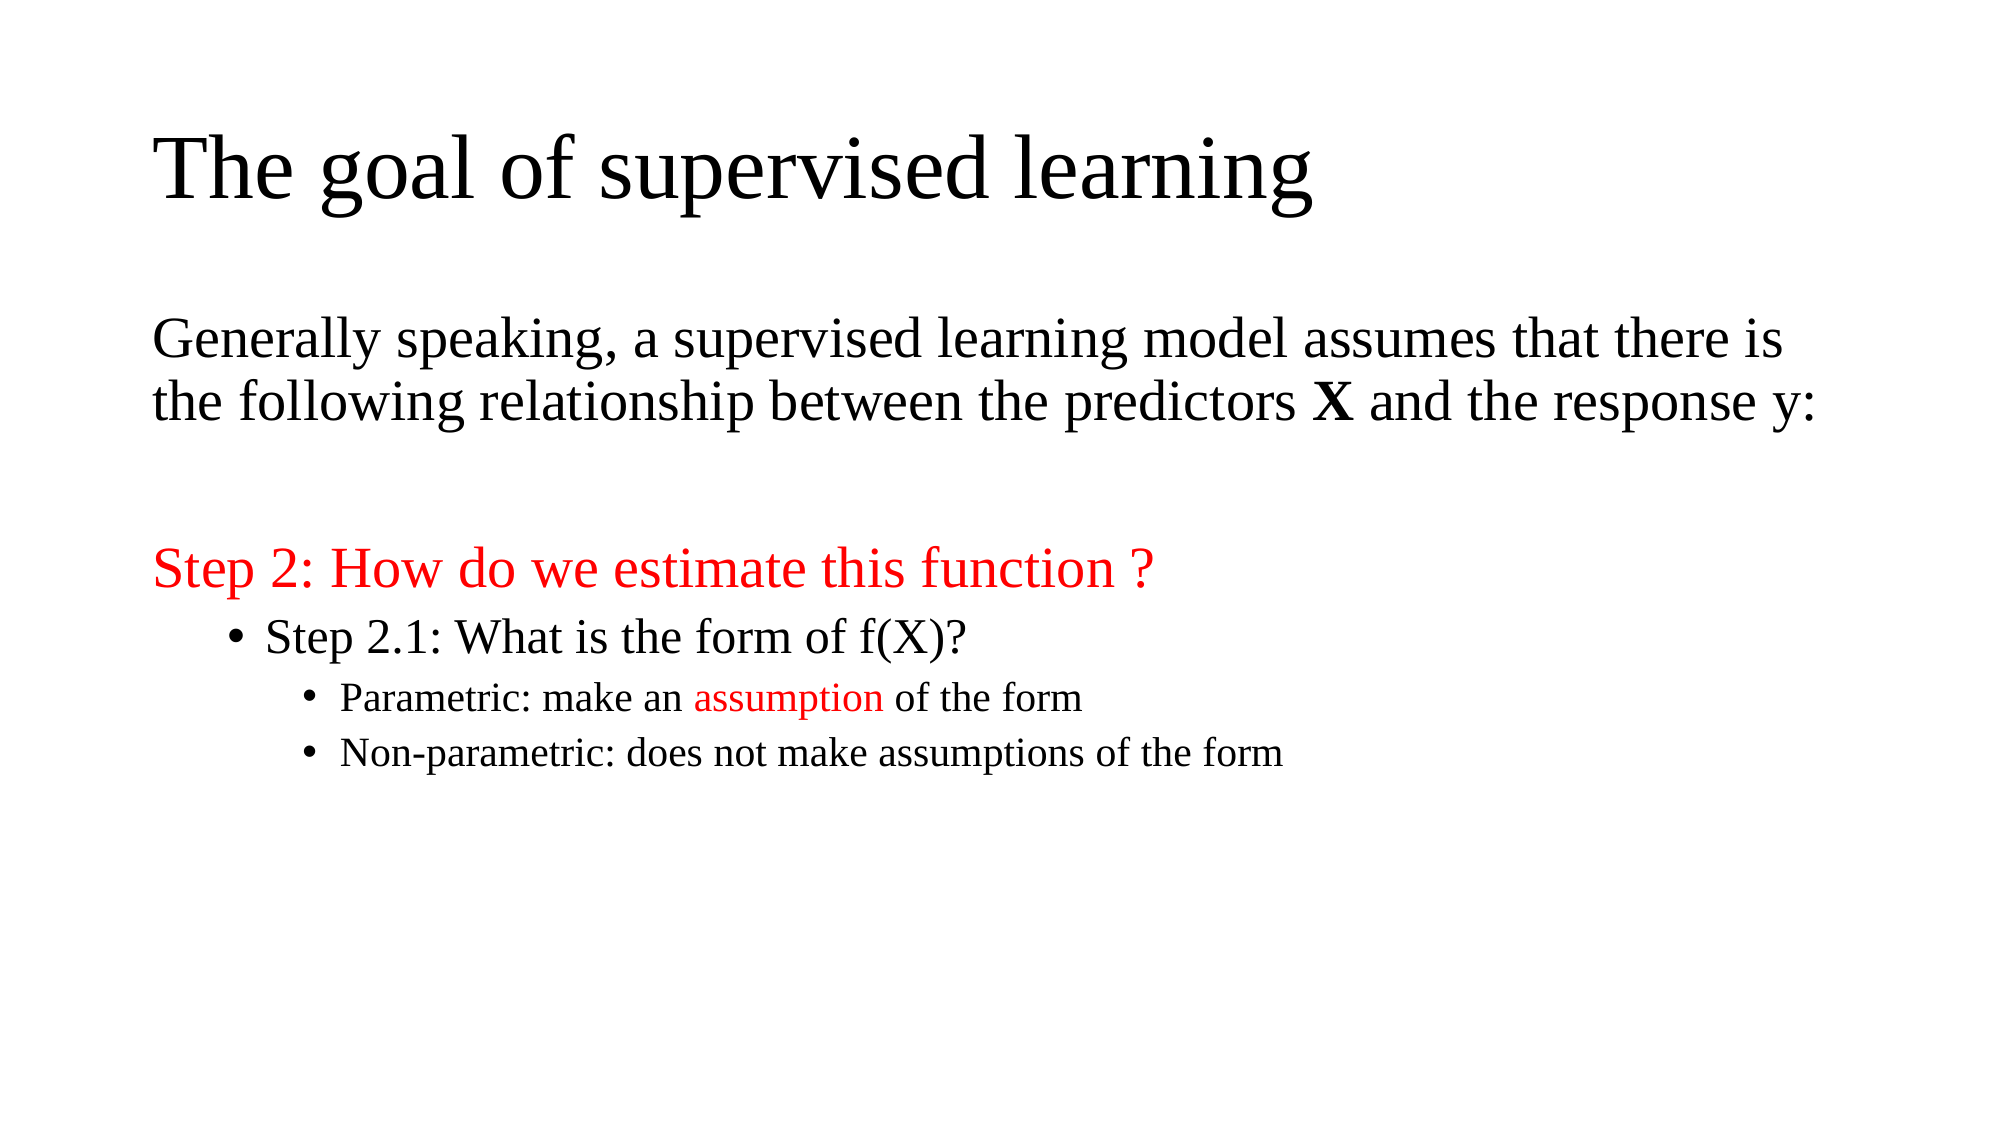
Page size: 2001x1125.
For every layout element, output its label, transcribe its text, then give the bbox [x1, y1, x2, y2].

title The goal of supervised learning [137, 59, 1863, 278]
